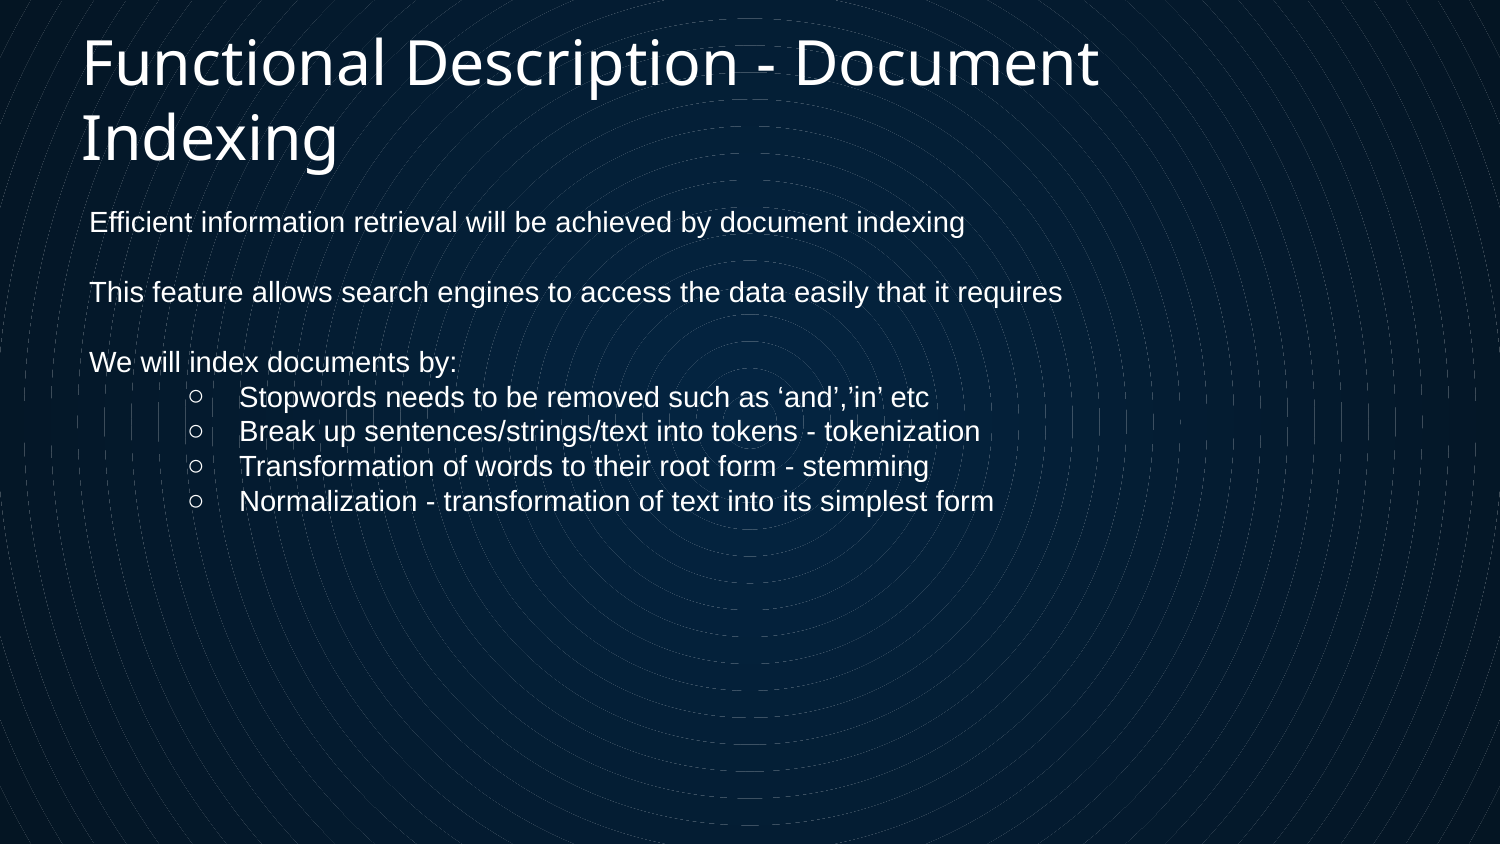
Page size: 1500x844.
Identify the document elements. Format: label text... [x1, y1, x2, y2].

title Functional Description - Document Indexing [66, 88, 1353, 188]
subtitle Efficient information retrieval will be achieved by document indexing This feature allows search engines to access the data easily that it requires We will index documents by: Stopwords needs to be removed such as ‘and’,’in’ etc Break up sentences/strings/text into tokens - tokenization Transformation of words to their root form - stemming Normalization - transformation of text into its simplest form [74, 188, 1430, 700]
